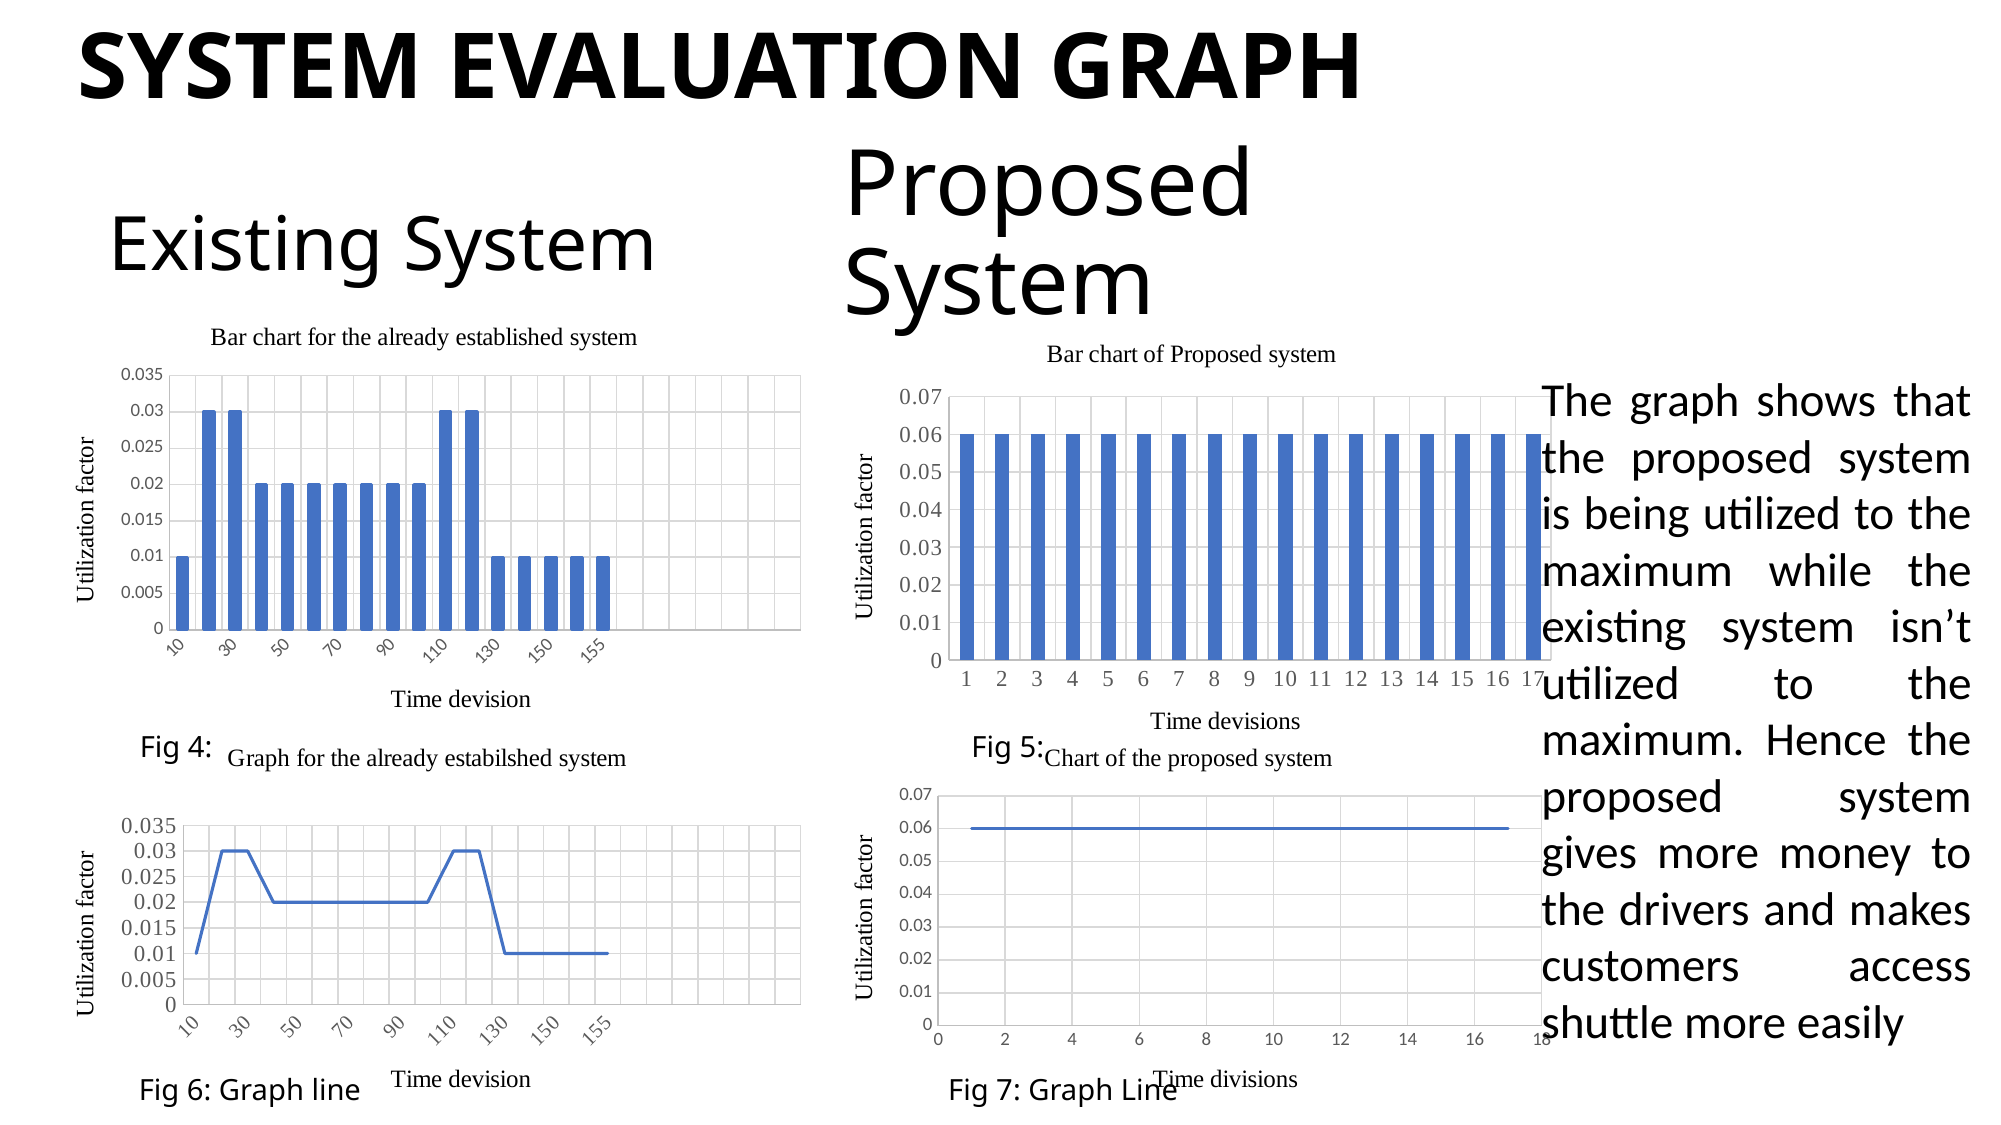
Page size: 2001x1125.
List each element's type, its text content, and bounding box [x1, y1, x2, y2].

list The graph shows that the proposed system is being utilized to the maximum while the existing system isn’t utilized to the maximum. Hence the proposed system gives more money to the drivers and makes customers access shuttle more easily [1567, 361, 1987, 1065]
text_box SYSTEM EVALUATION GRAPH [62, 0, 1494, 217]
text_box Existing System [93, 217, 795, 298]
chart [37, 298, 1567, 1125]
title Proposed System [829, 127, 1554, 316]
